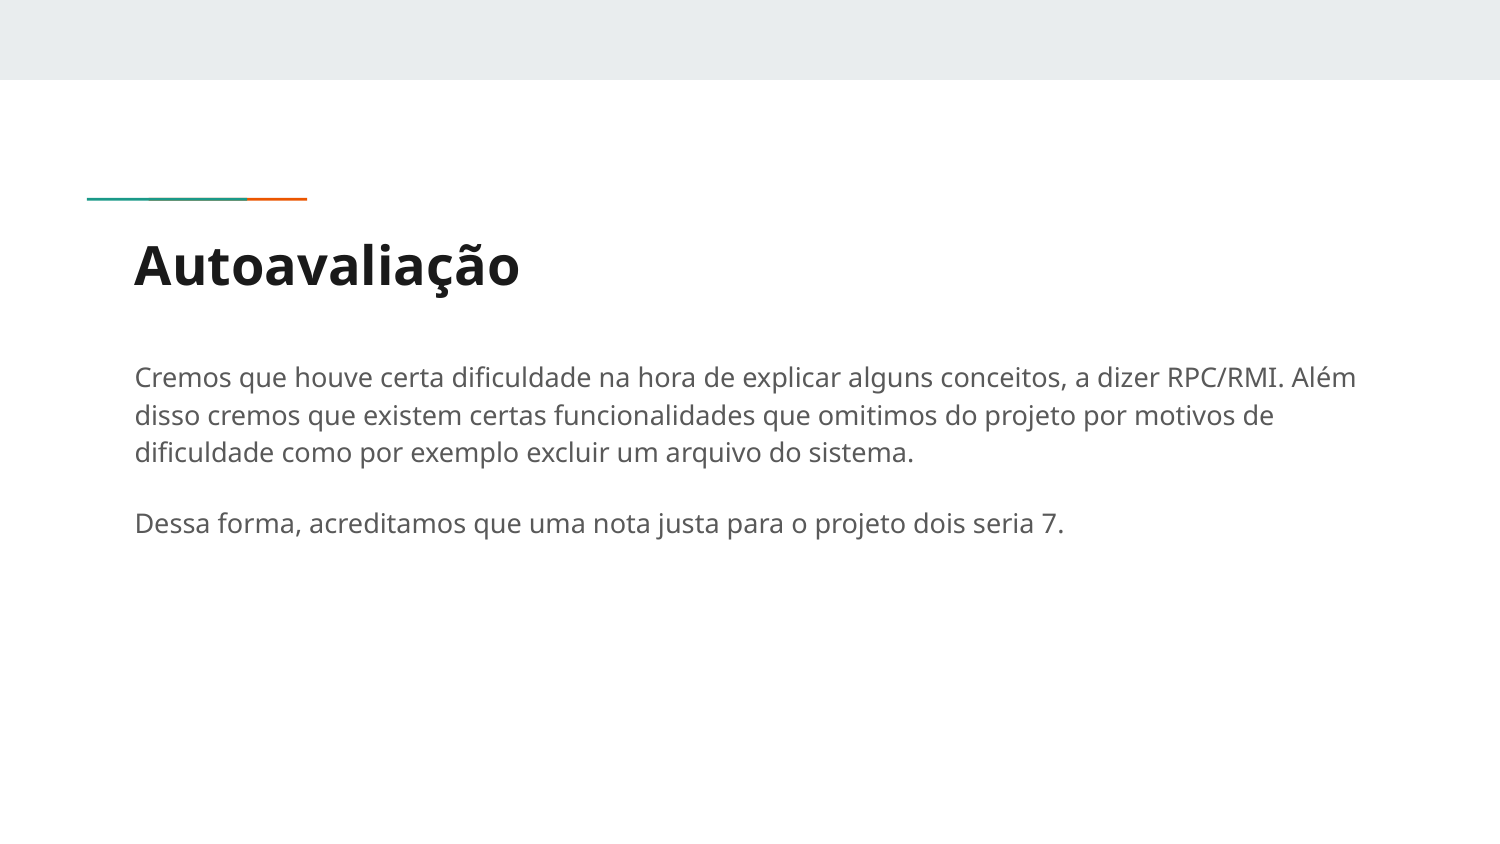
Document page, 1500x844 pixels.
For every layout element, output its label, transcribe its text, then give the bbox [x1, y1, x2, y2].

list Cremos que houve certa dificuldade na hora de explicar alguns conceitos, a dizer RPC/RMI. Além disso cremos que existem certas funcionalidades que omitimos do projeto por motivos de dificuldade como por exemplo excluir um arquivo do sistema. Dessa forma, acreditamos que uma nota justa para o projeto dois seria 7. [119, 341, 1381, 712]
title Autoavaliação [119, 216, 1381, 305]
